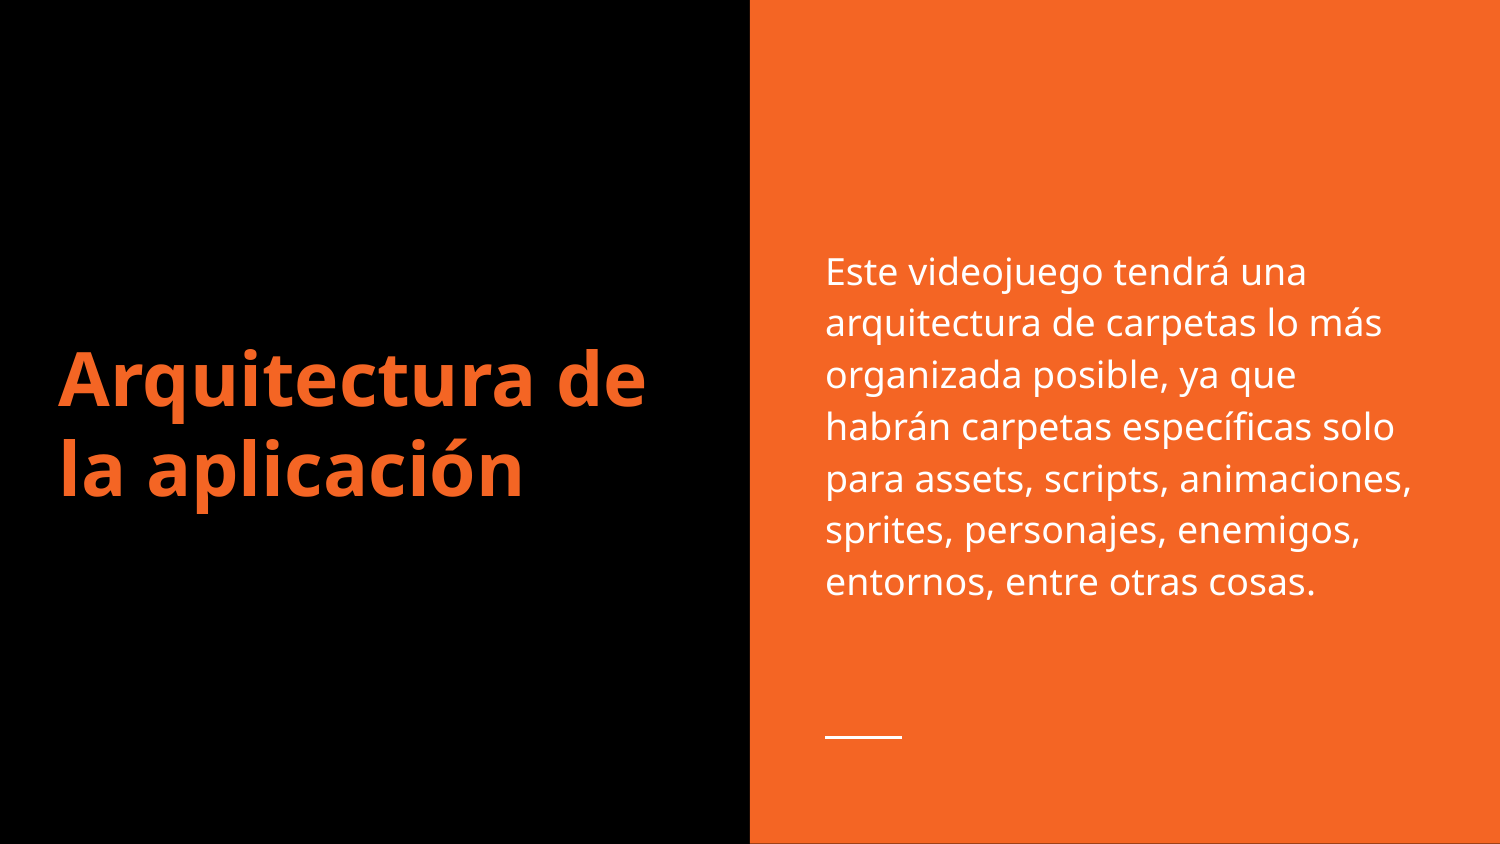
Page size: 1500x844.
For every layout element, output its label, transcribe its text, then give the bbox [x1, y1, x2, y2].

title Arquitectura de la aplicación [43, 313, 708, 530]
list Este videojuego tendrá una arquitectura de carpetas lo más organizada posible, ya que habrán carpetas específicas solo para assets, scripts, animaciones, sprites, personajes, enemigos, entornos, entre otras cosas. [810, 118, 1440, 725]
